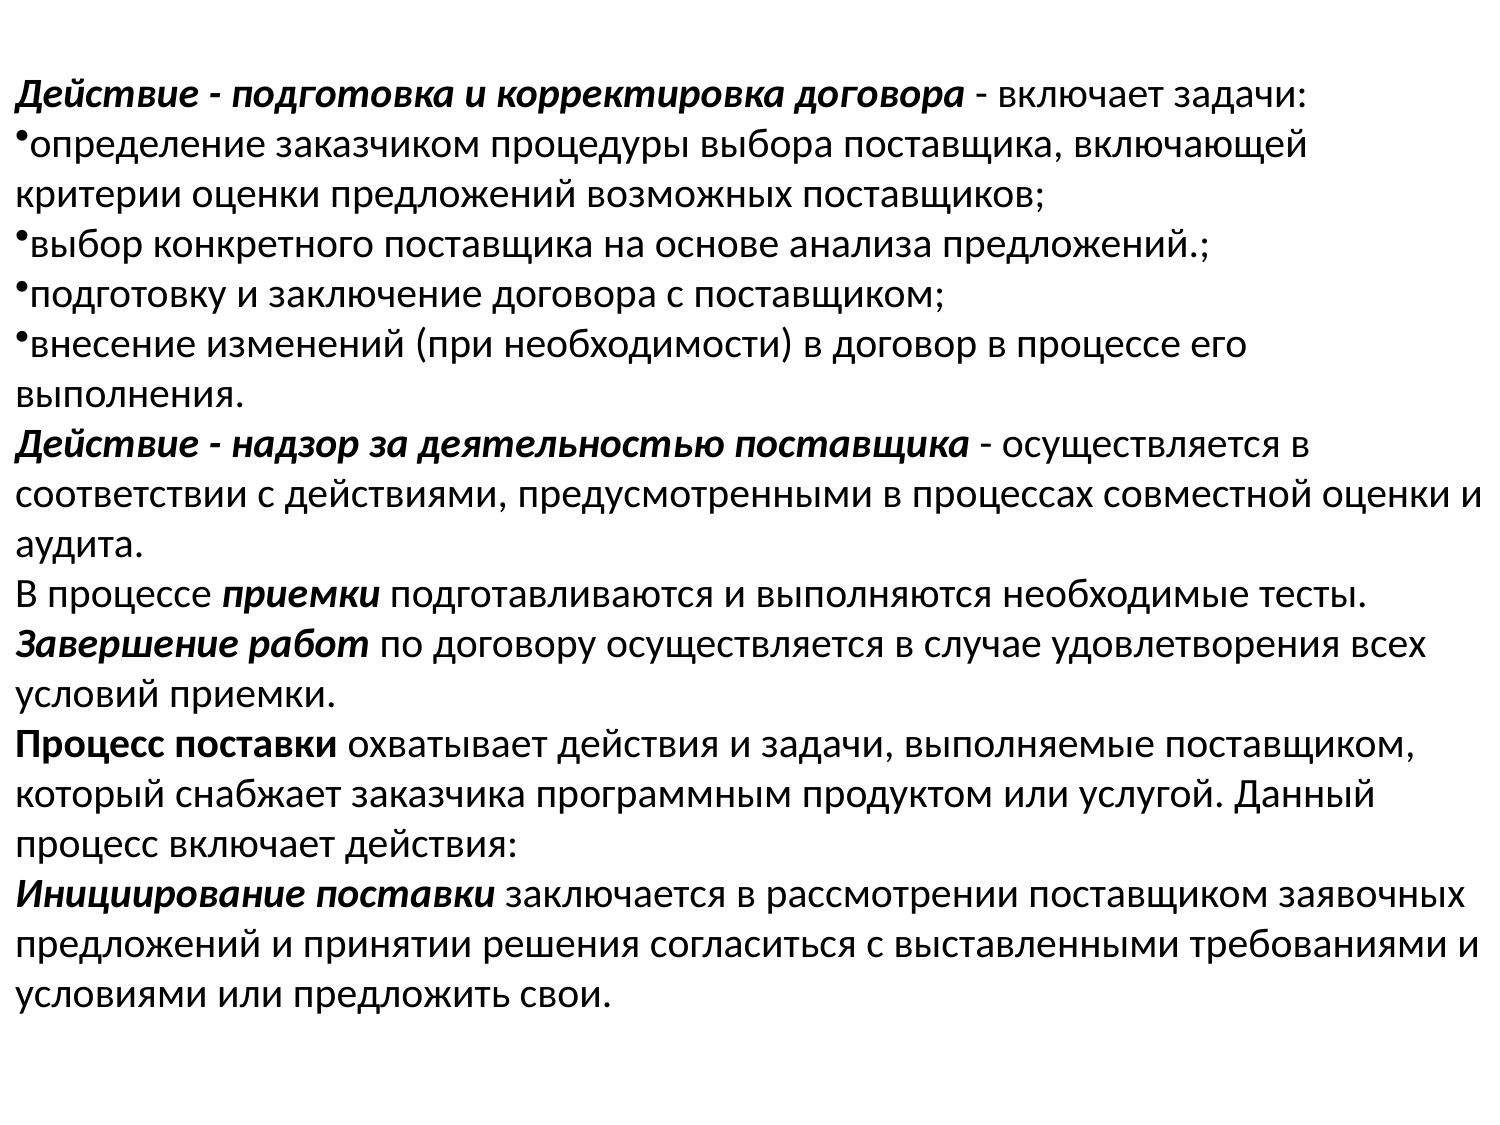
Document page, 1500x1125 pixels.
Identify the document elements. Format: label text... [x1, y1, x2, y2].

text_box Действие - подготовка и корректировка договора - включает задачи: определение заказчиком процедуры выбора поставщика, включающей критерии оценки предложений возможных поставщиков; выбор конкретного поставщика на основе анализа предложений.; подготовку и заключение договора с поставщиком; внесение изменений (при необходимости) в договор в процессе его выполнения. Действие - надзор за деятельностью поставщика - осуществляется в соответствии с действиями, предусмотренными в процессах совместной оценки и аудита. В процессе приемки подготавливаются и выполняются необходимые тесты. Завершение работ по договору осуществляется в случае удовлетворения всех условий приемки. Процесс поставки охватывает действия и задачи, выполняемые поставщиком, который снабжает заказчика программным продуктом или услугой. Данный процесс включает действия: Инициирование поставки заключается в рассмотрении поставщиком заявочных предложений и принятии решения согласиться с выставленными требованиями и условиями или предложить свои. [0, 58, 1500, 1024]
